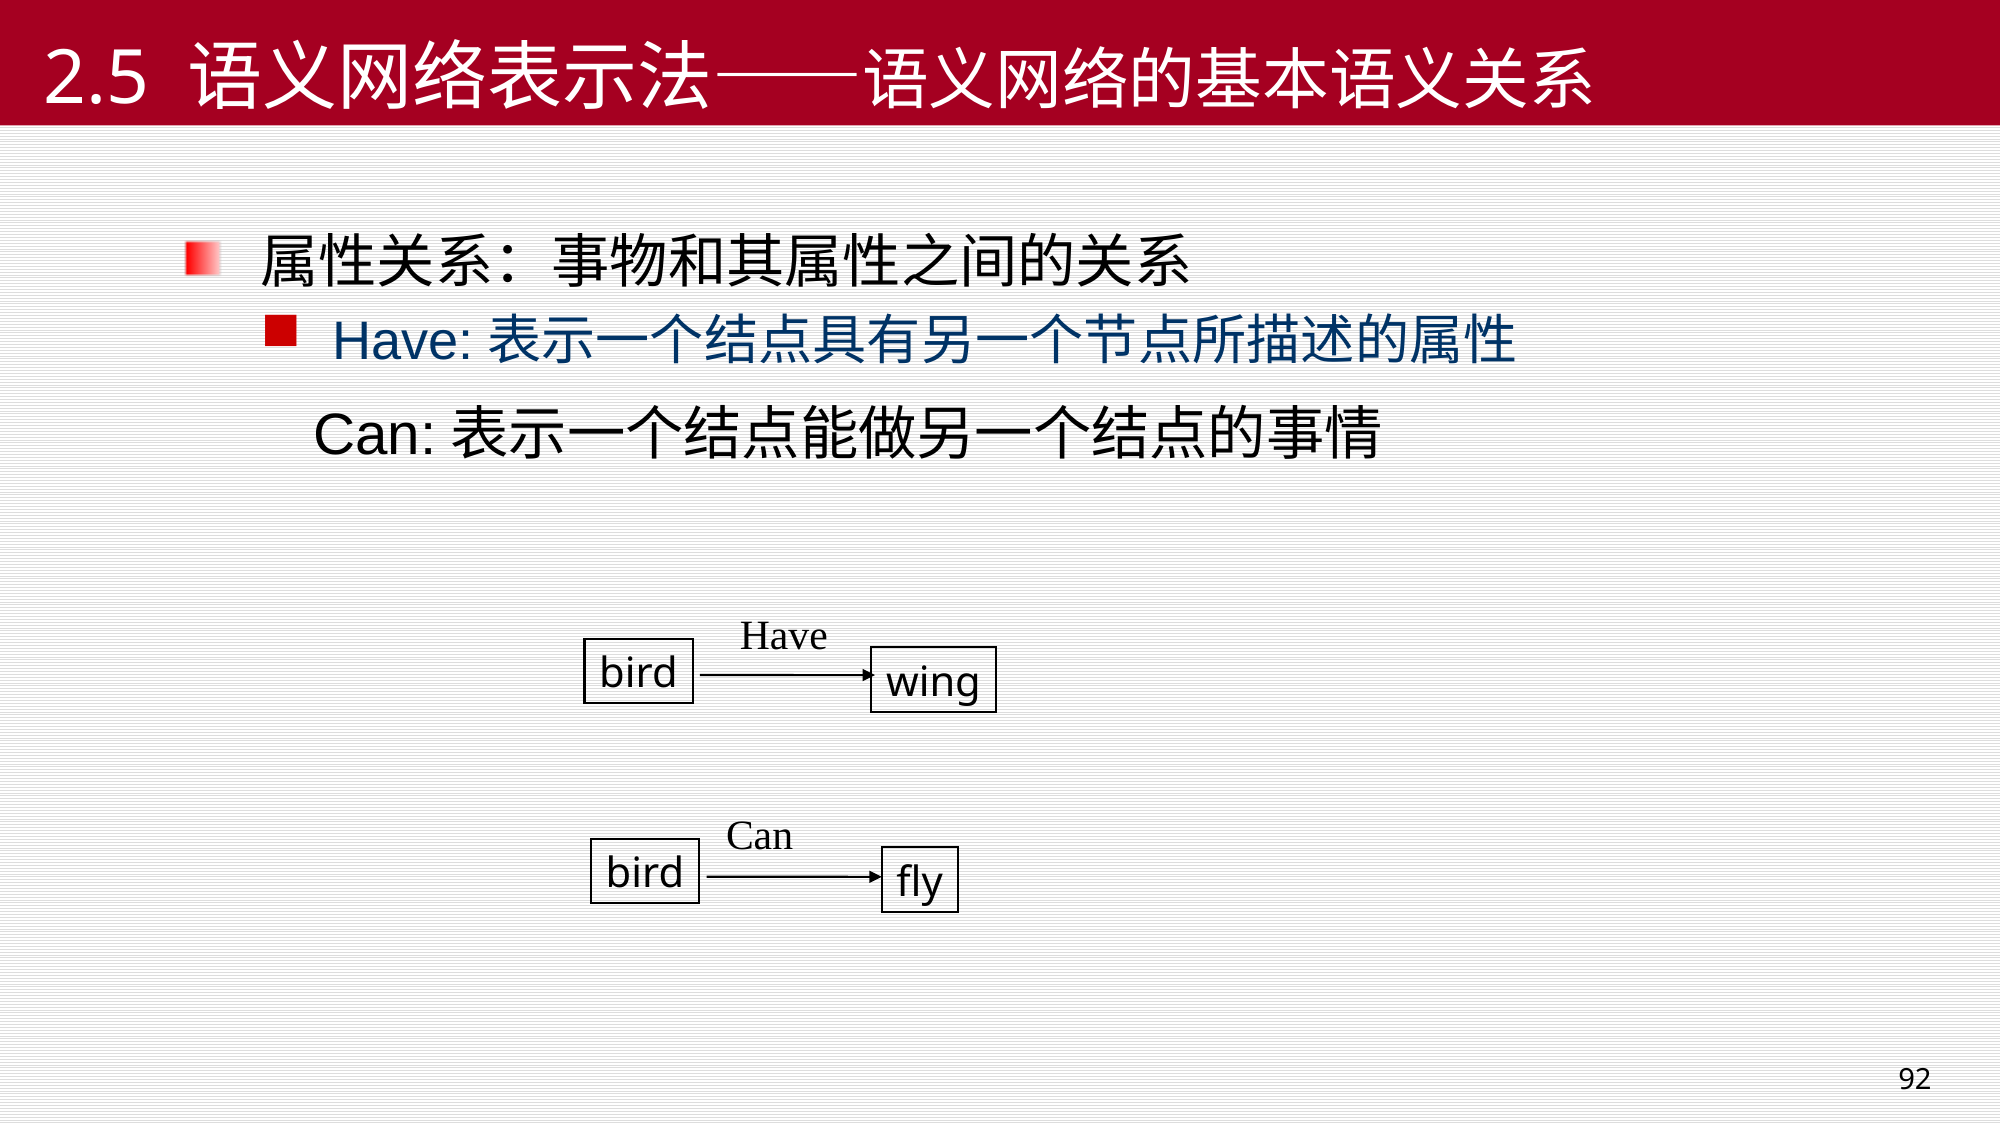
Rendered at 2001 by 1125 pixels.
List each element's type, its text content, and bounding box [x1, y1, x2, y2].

text_box [706, 870, 882, 883]
text_box fly [881, 847, 958, 912]
text_box Can [711, 800, 874, 865]
text_box bird [584, 638, 693, 704]
text_box Have [724, 600, 888, 665]
text_box [699, 668, 875, 682]
text_box bird [590, 838, 700, 904]
title 2.5 语义网络表示法——语义网络的基本语义关系 [0, 0, 2000, 126]
list 属性关系：事物和其属性之间的关系 Have:表示一个结点具有另一个节点所描述的属性 Can:表示一个结点能做另一个结点的事情 [168, 203, 1818, 485]
text_box wing [871, 647, 996, 712]
slide_number 92 [1479, 1052, 1948, 1125]
picture [183, 239, 225, 280]
